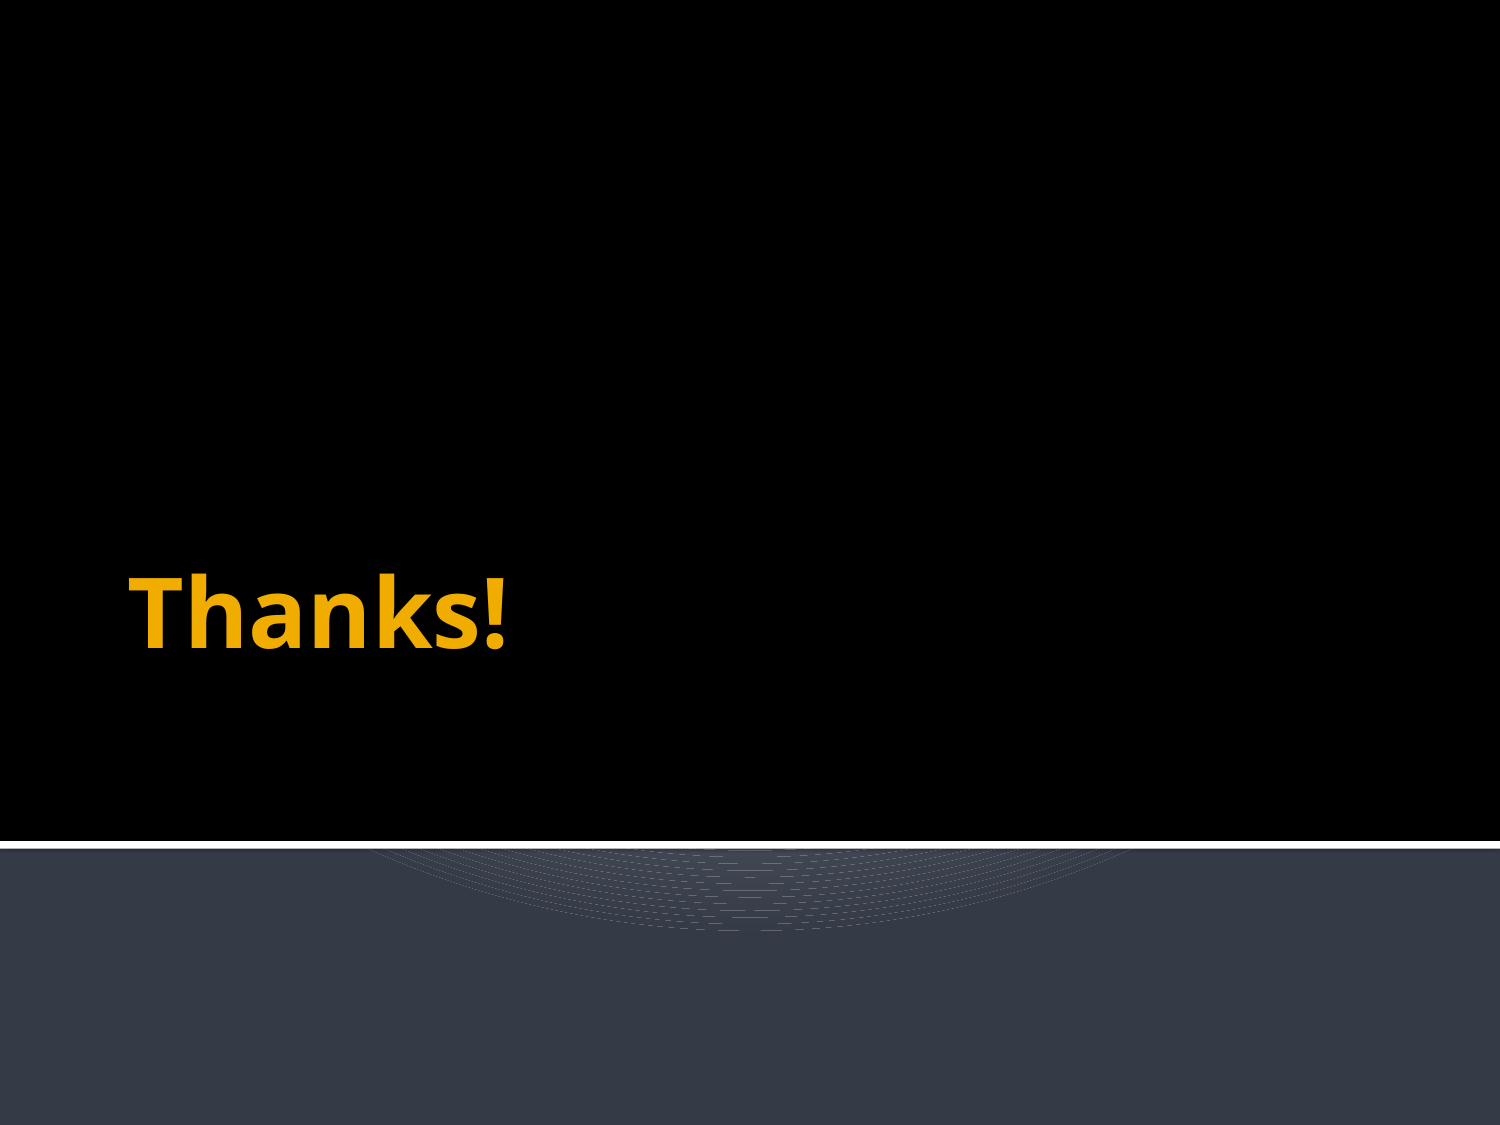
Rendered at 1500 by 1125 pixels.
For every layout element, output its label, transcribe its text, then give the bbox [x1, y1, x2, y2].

title Thanks! [112, 550, 1438, 825]
